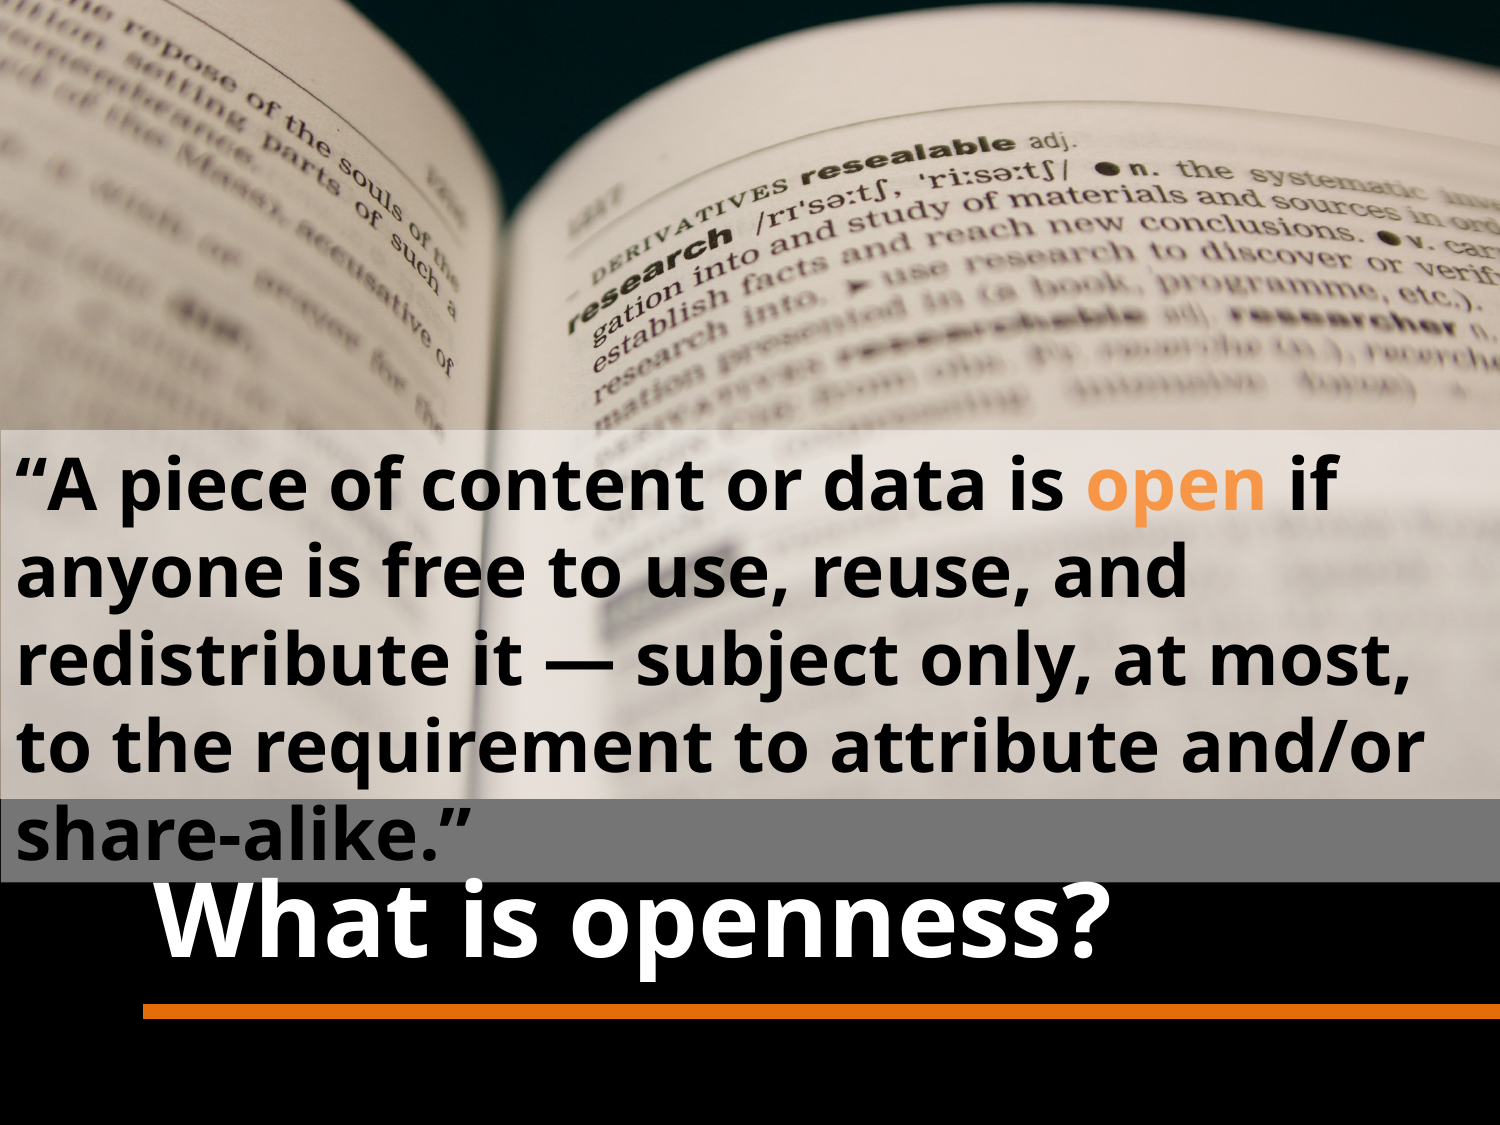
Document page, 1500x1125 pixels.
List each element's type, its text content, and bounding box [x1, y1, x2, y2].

text_box “A piece of content or data is open if anyone is free to use, reuse, and redistribute it — subject only, at most, to the requirement to attribute and/or share-alike.” [0, 806, 1500, 883]
picture [0, 0, 1500, 799]
text_box What is openness? [139, 845, 1369, 986]
